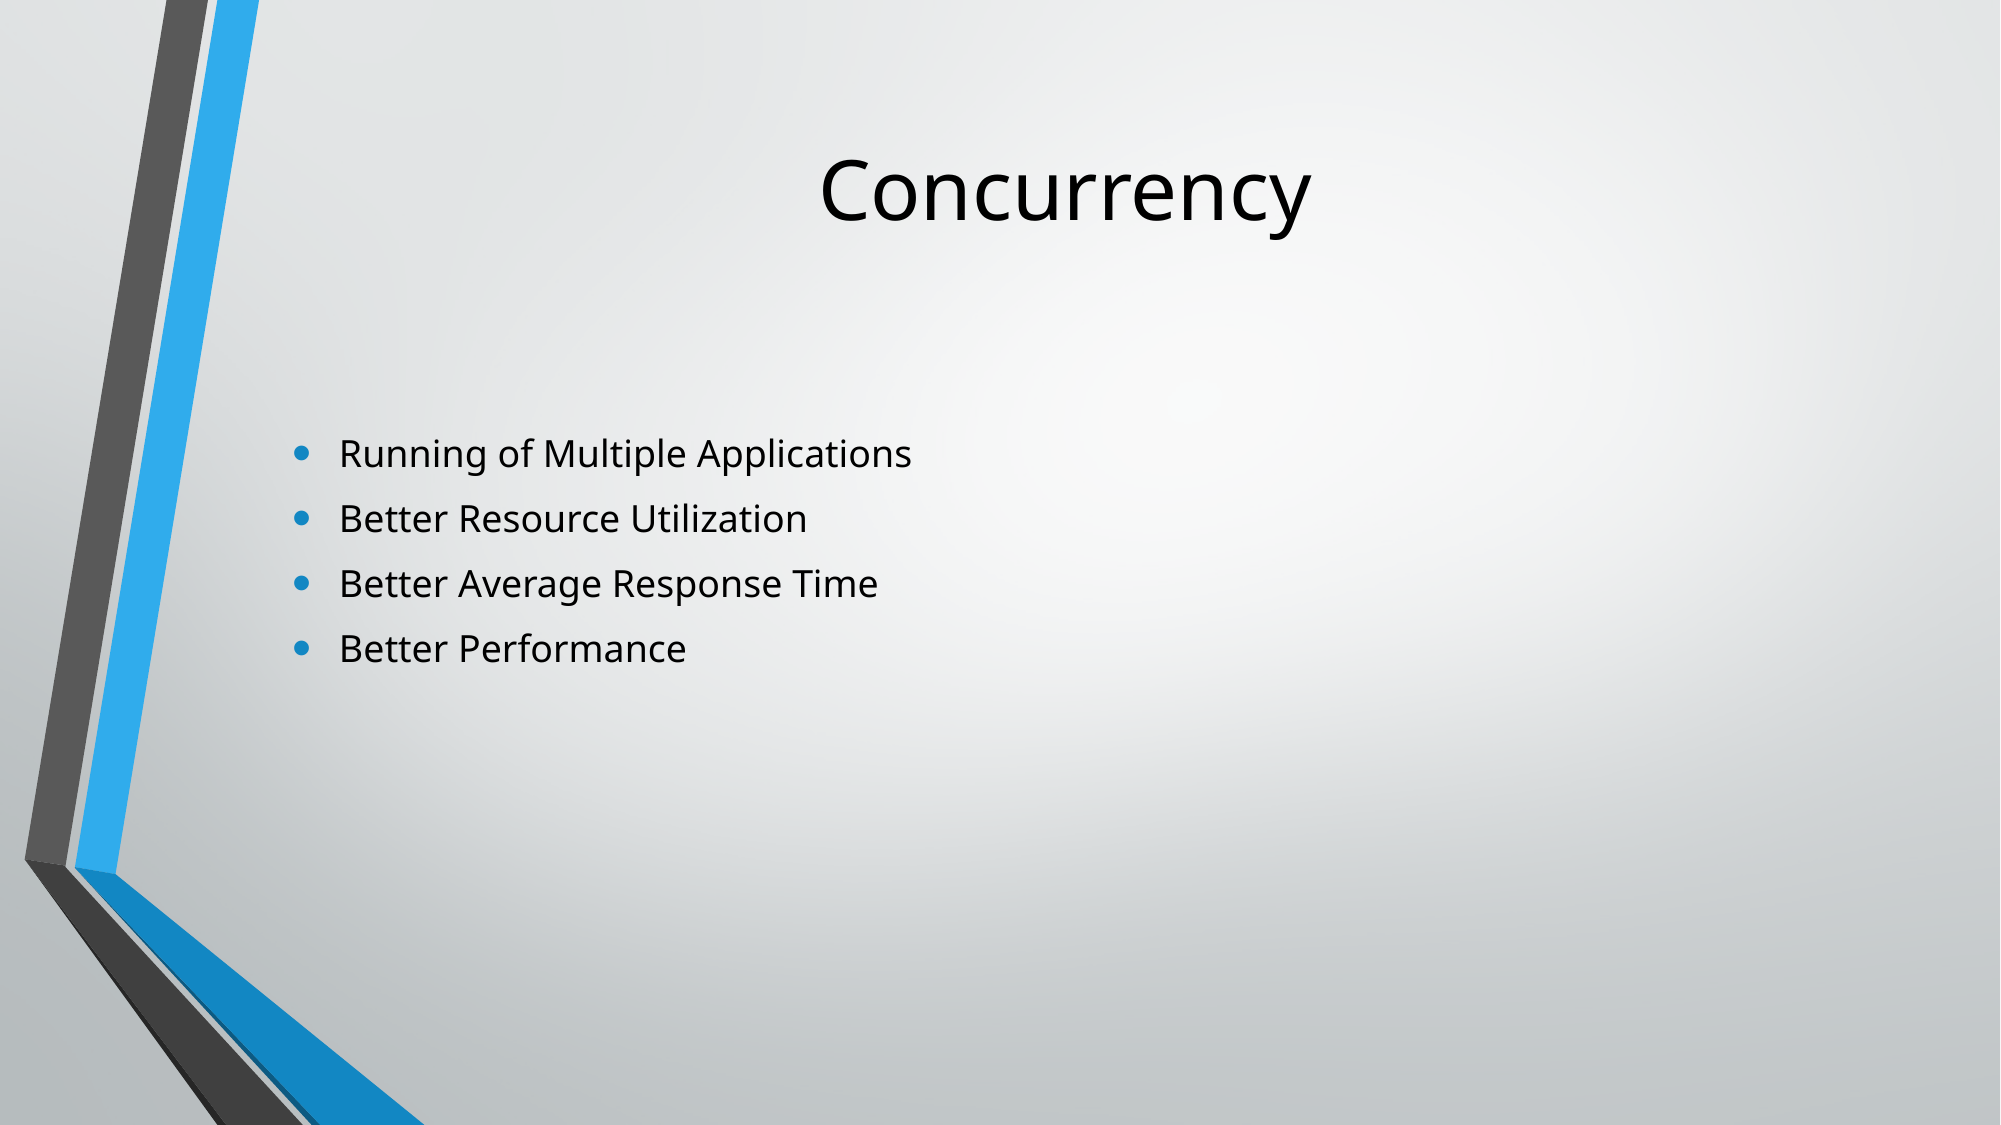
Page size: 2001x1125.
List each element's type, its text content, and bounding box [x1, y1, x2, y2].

title Concurrency [243, 102, 1887, 273]
list Running of Multiple Applications Better Resource Utilization Better Average Response Time Better Performance [277, 320, 1921, 845]
